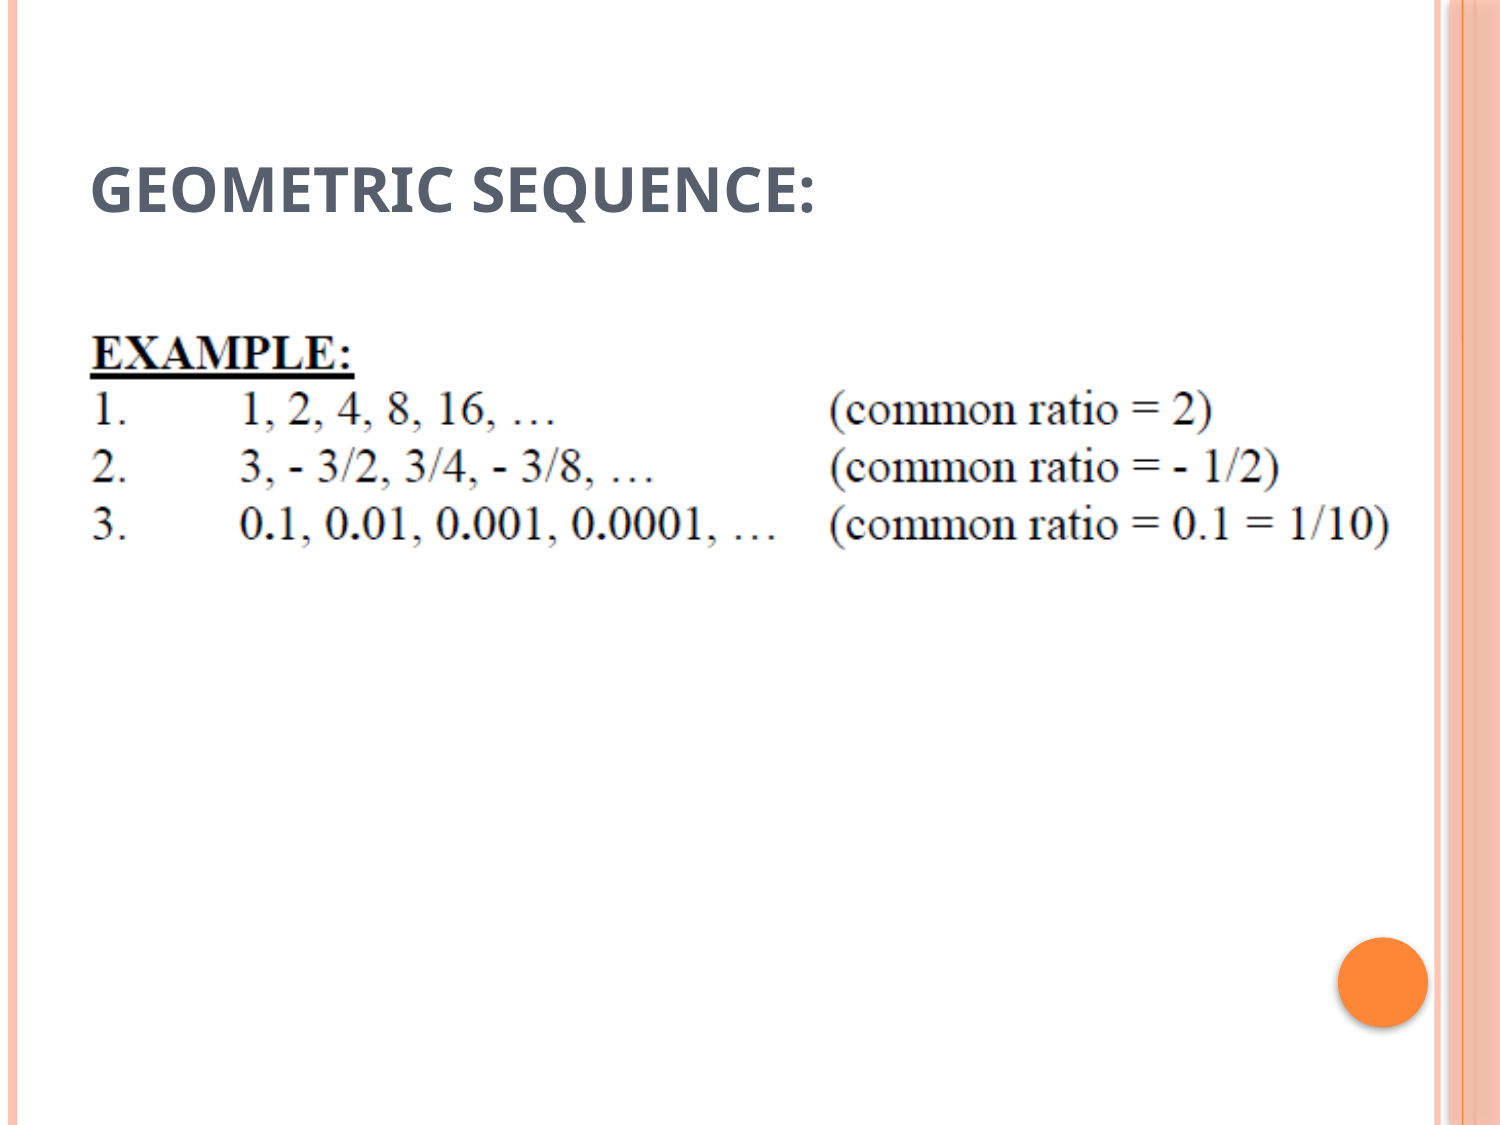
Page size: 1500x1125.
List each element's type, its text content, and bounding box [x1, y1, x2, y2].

picture [72, 311, 1417, 576]
title GEOMETRIC SEQUENCE: [75, 45, 1500, 233]
